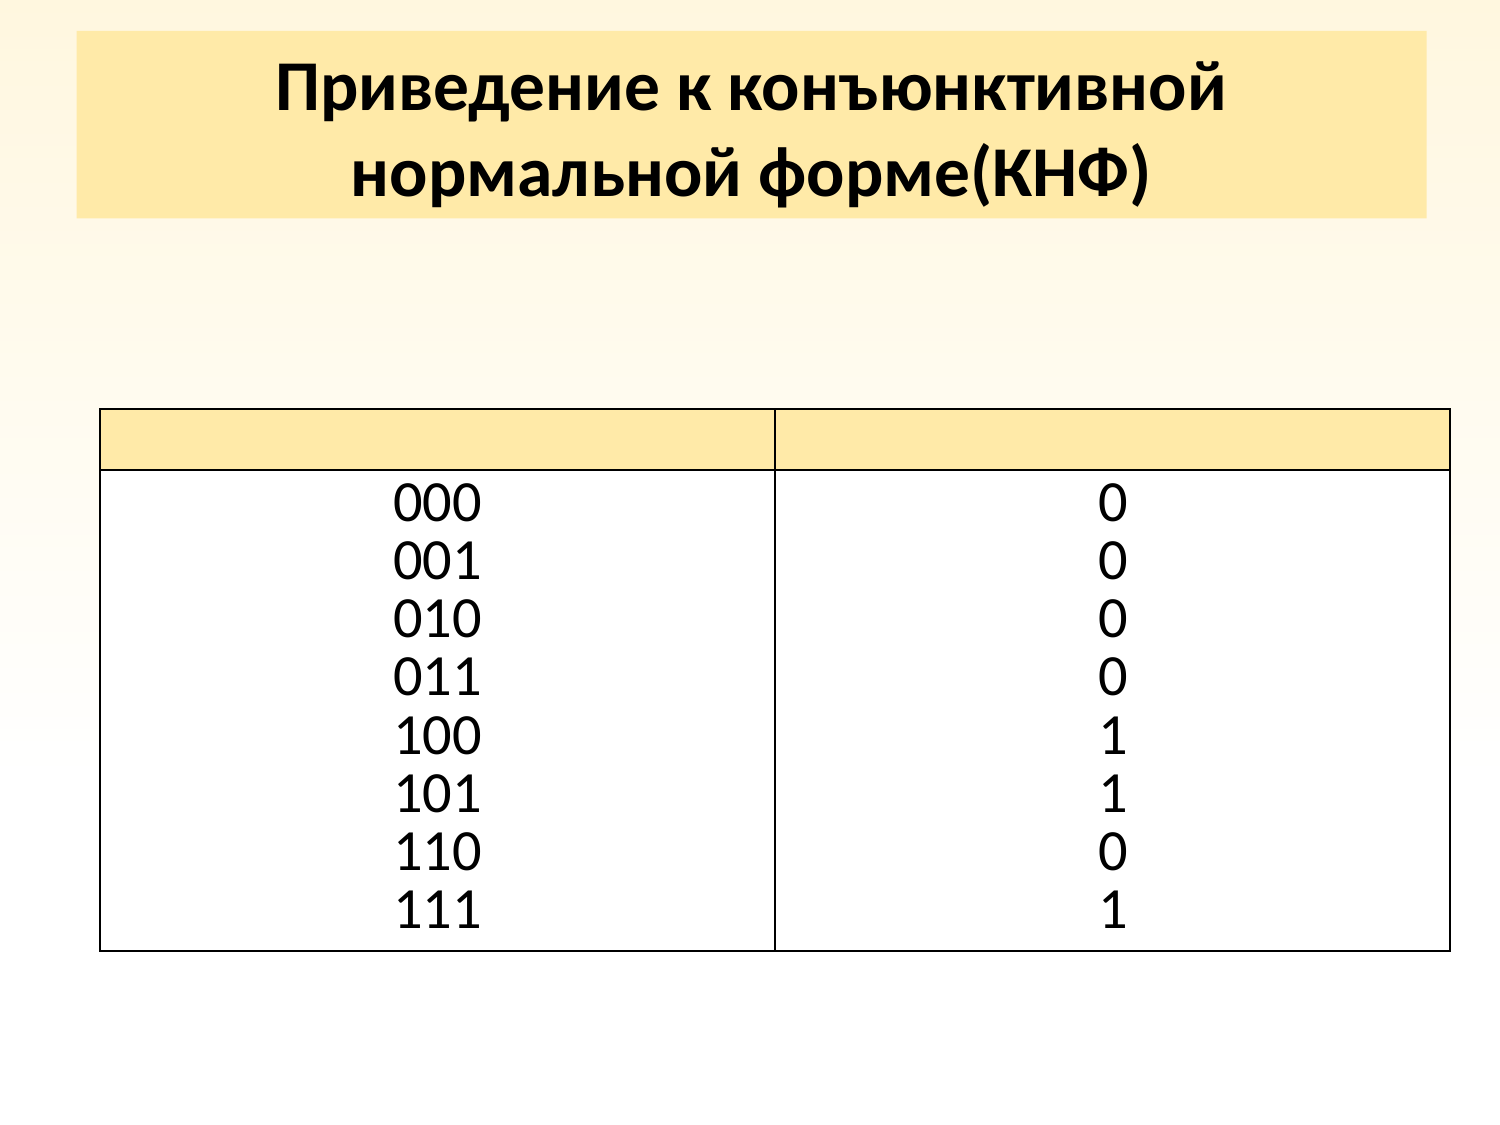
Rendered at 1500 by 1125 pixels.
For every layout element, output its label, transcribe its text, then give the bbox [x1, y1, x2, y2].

title Приведение к конъюнктивной нормальной форме(КНФ) [76, 30, 1427, 219]
